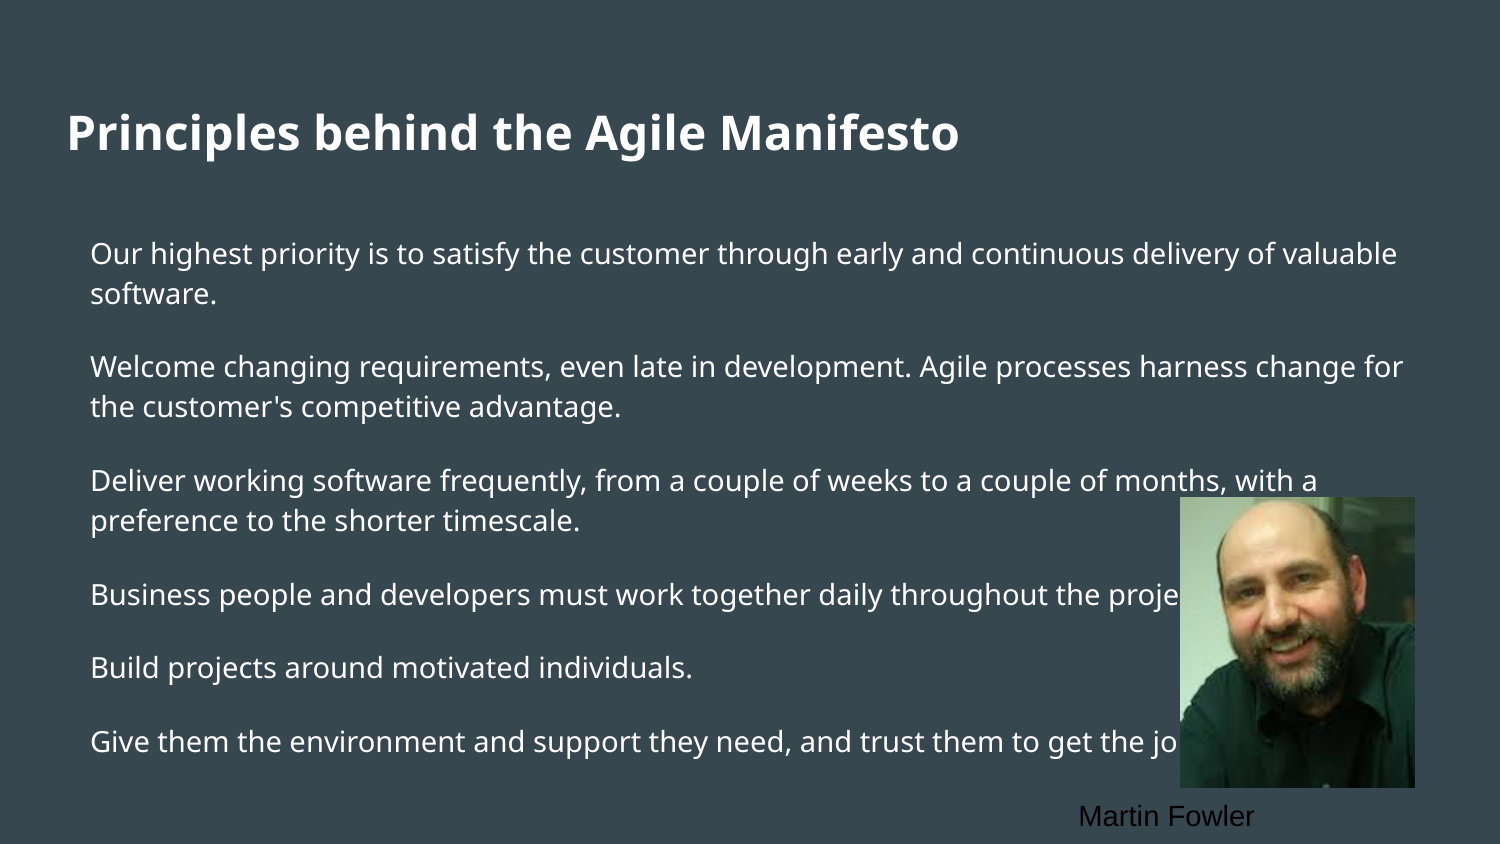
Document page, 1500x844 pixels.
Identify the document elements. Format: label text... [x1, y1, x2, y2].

text_box Martin Fowler [1063, 782, 1500, 844]
list Our highest priority is to satisfy the customer through early and continuous delivery of valuable software. Welcome changing requirements, even late in development. Agile processes harness change for the customer's competitive advantage. Deliver working software frequently, from a couple of weeks to a couple of months, with a preference to the shorter timescale. Business people and developers must work together daily throughout the project. Build projects around motivated individuals. Give them the environment and support they need, and trust them to get the job done. [75, 214, 1425, 811]
picture [1179, 496, 1415, 788]
title Principles behind the Agile Manifesto [51, 72, 1449, 167]
